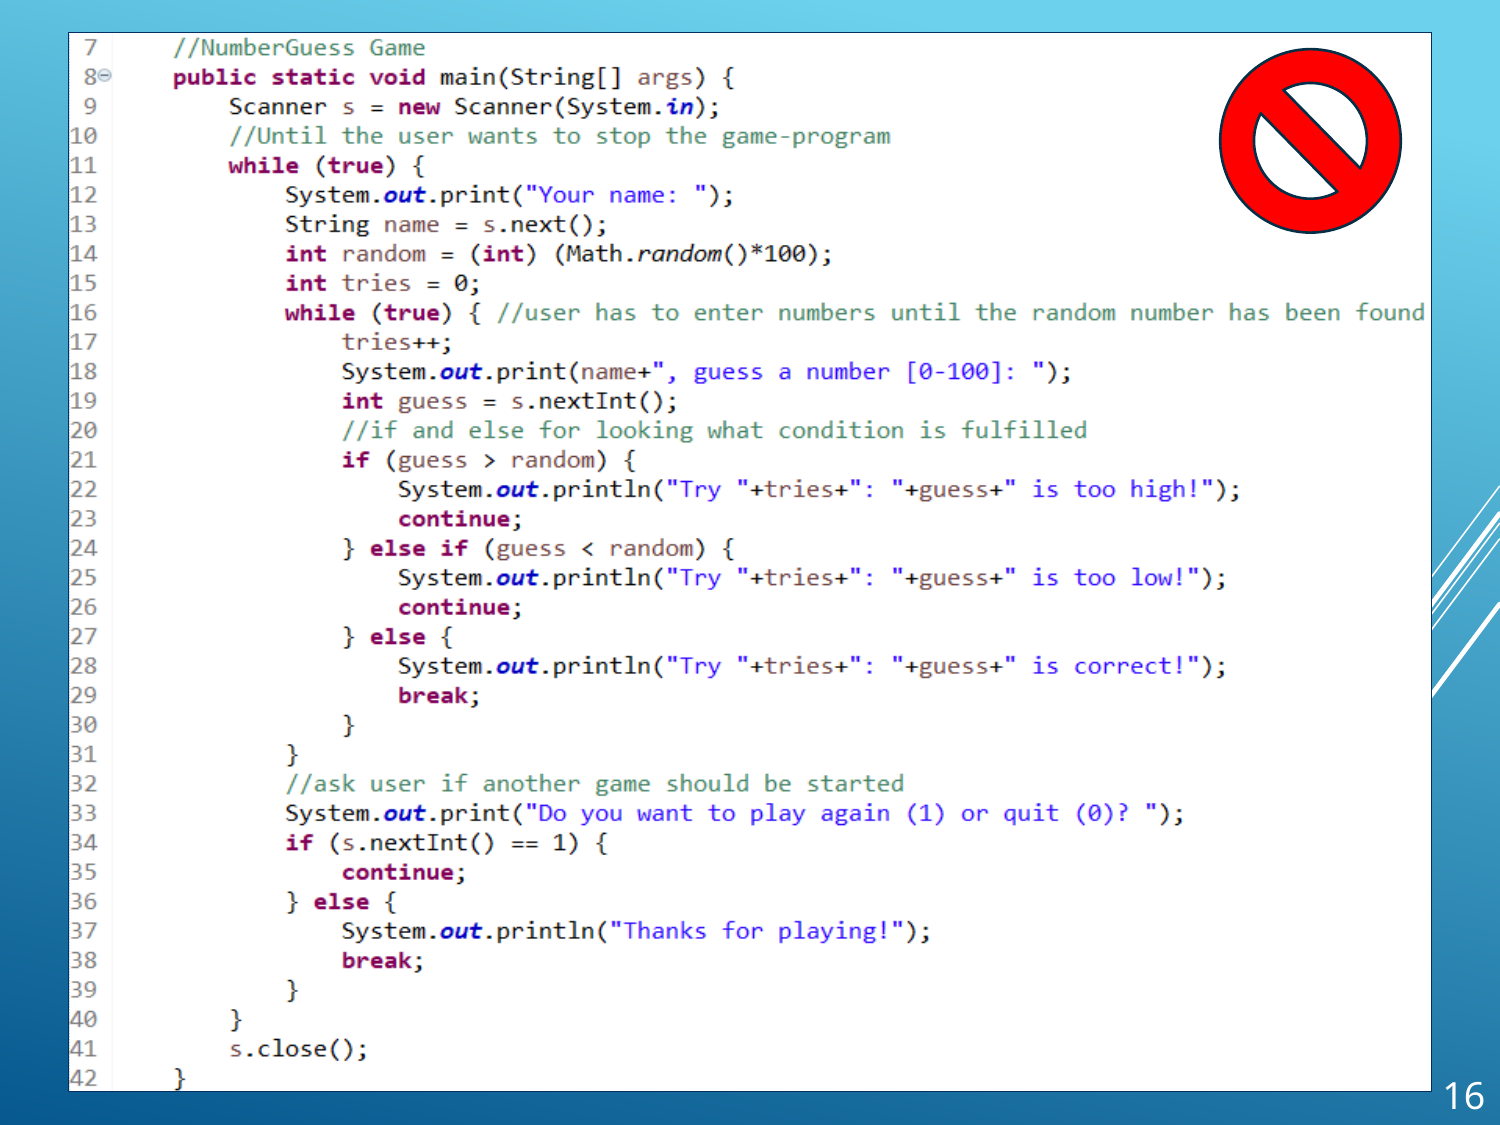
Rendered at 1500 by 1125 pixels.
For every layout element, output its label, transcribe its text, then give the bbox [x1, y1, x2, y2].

text_box 16 [1427, 1064, 1500, 1125]
picture [68, 32, 1432, 1093]
